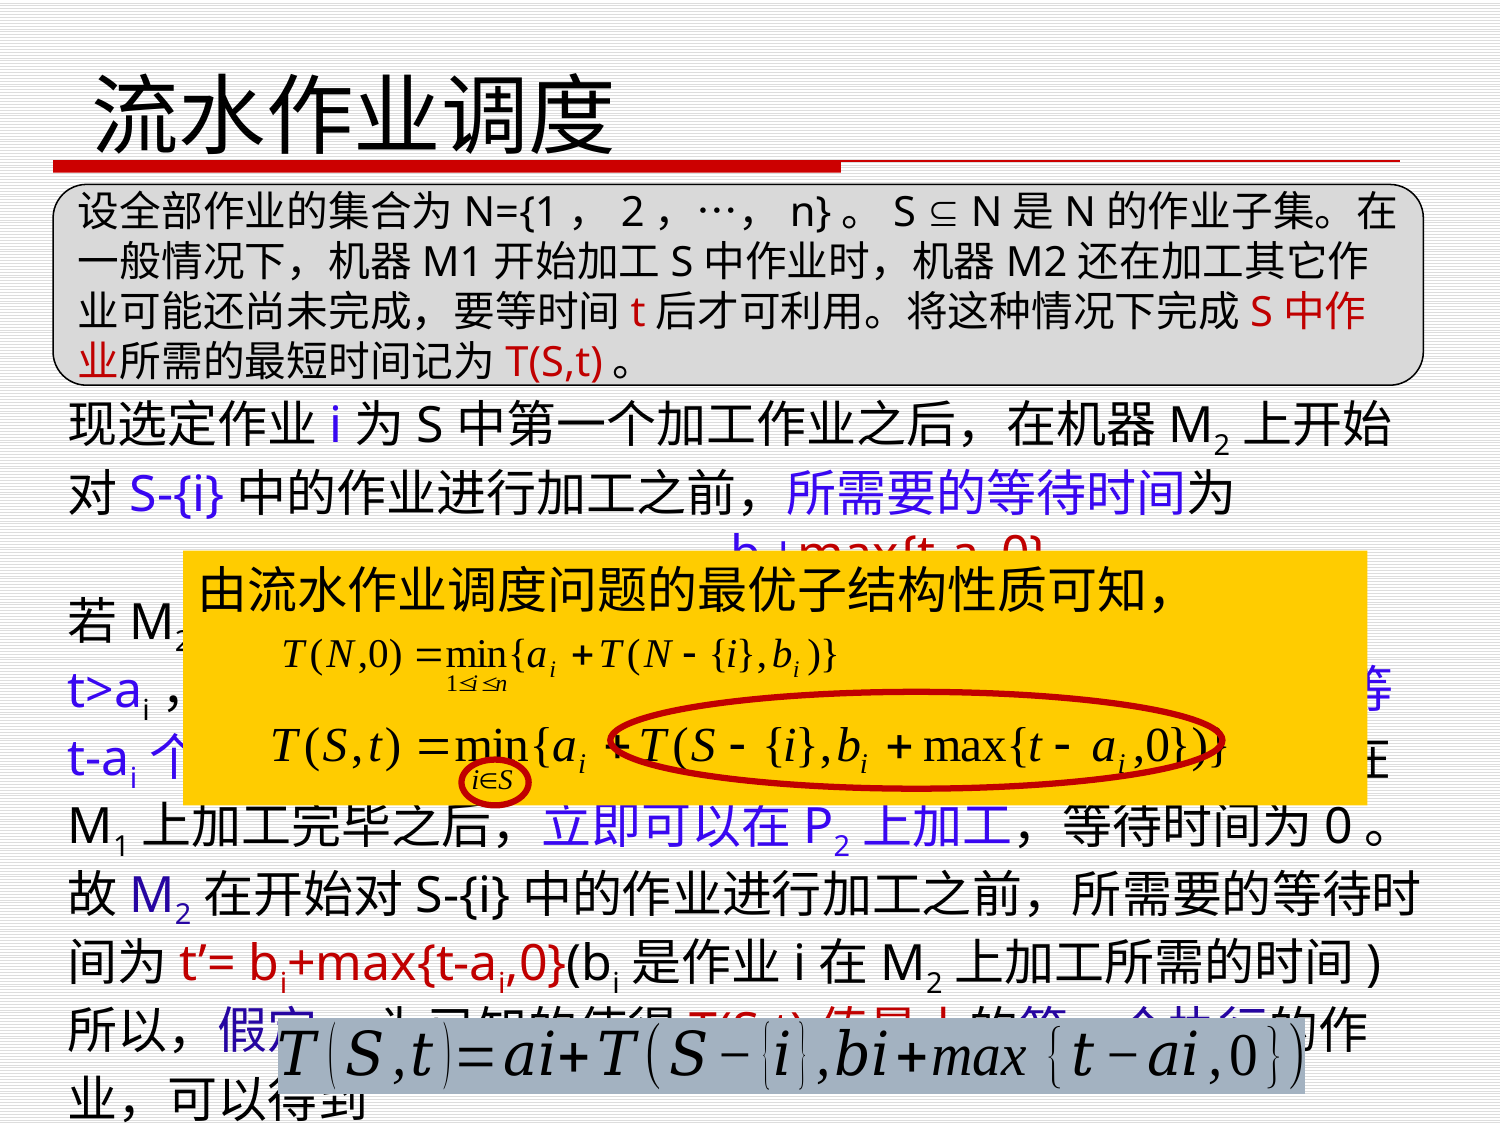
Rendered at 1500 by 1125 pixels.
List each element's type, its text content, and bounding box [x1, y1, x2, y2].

text_box [847, 689, 1166, 710]
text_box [277, 626, 845, 702]
text_box 现选定作业i为S中第一个加工作业之后，在机器M2上开始对S-{i}中的作业进行加工之前，所需要的等待时间为 bi+max{t-ai,0} 若M2在开始加工S中的作业之前需等待t个时间单位且t>ai，则作业i在M1上加工完毕（需时ai）之后，还要再等t-ai个时间单位才能开始在M2上加工；若t≤ai，则作业i在M1上加工完毕之后，立即可以在P2上加工，等待时间为0。 故M2在开始对S-{i}中的作业进行加工之前，所需要的等待时间为t’= bi+max{t-ai,0}(bi是作业i在M2上加工所需的时间) 所以，假定ai为已知的使得T(S,t)值最小的第一个执行的作业，可以得到 [53, 385, 1447, 1125]
text_box 设全部作业的集合为N={1，2，…，n}。S  N是N的作业子集。在一般情况下，机器M1开始加工S中作业时，机器M2还在加工其它作业可能还尚未完成，要等时间t后才可利用。将这种情况下完成S中作业所需的最短时间记为T(S,t)。 [53, 184, 1424, 385]
text_box 流水作业调度 [76, 42, 1282, 173]
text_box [265, 711, 1235, 803]
text_box 由流水作业调度问题的最优子结构性质可知， [183, 550, 1368, 806]
